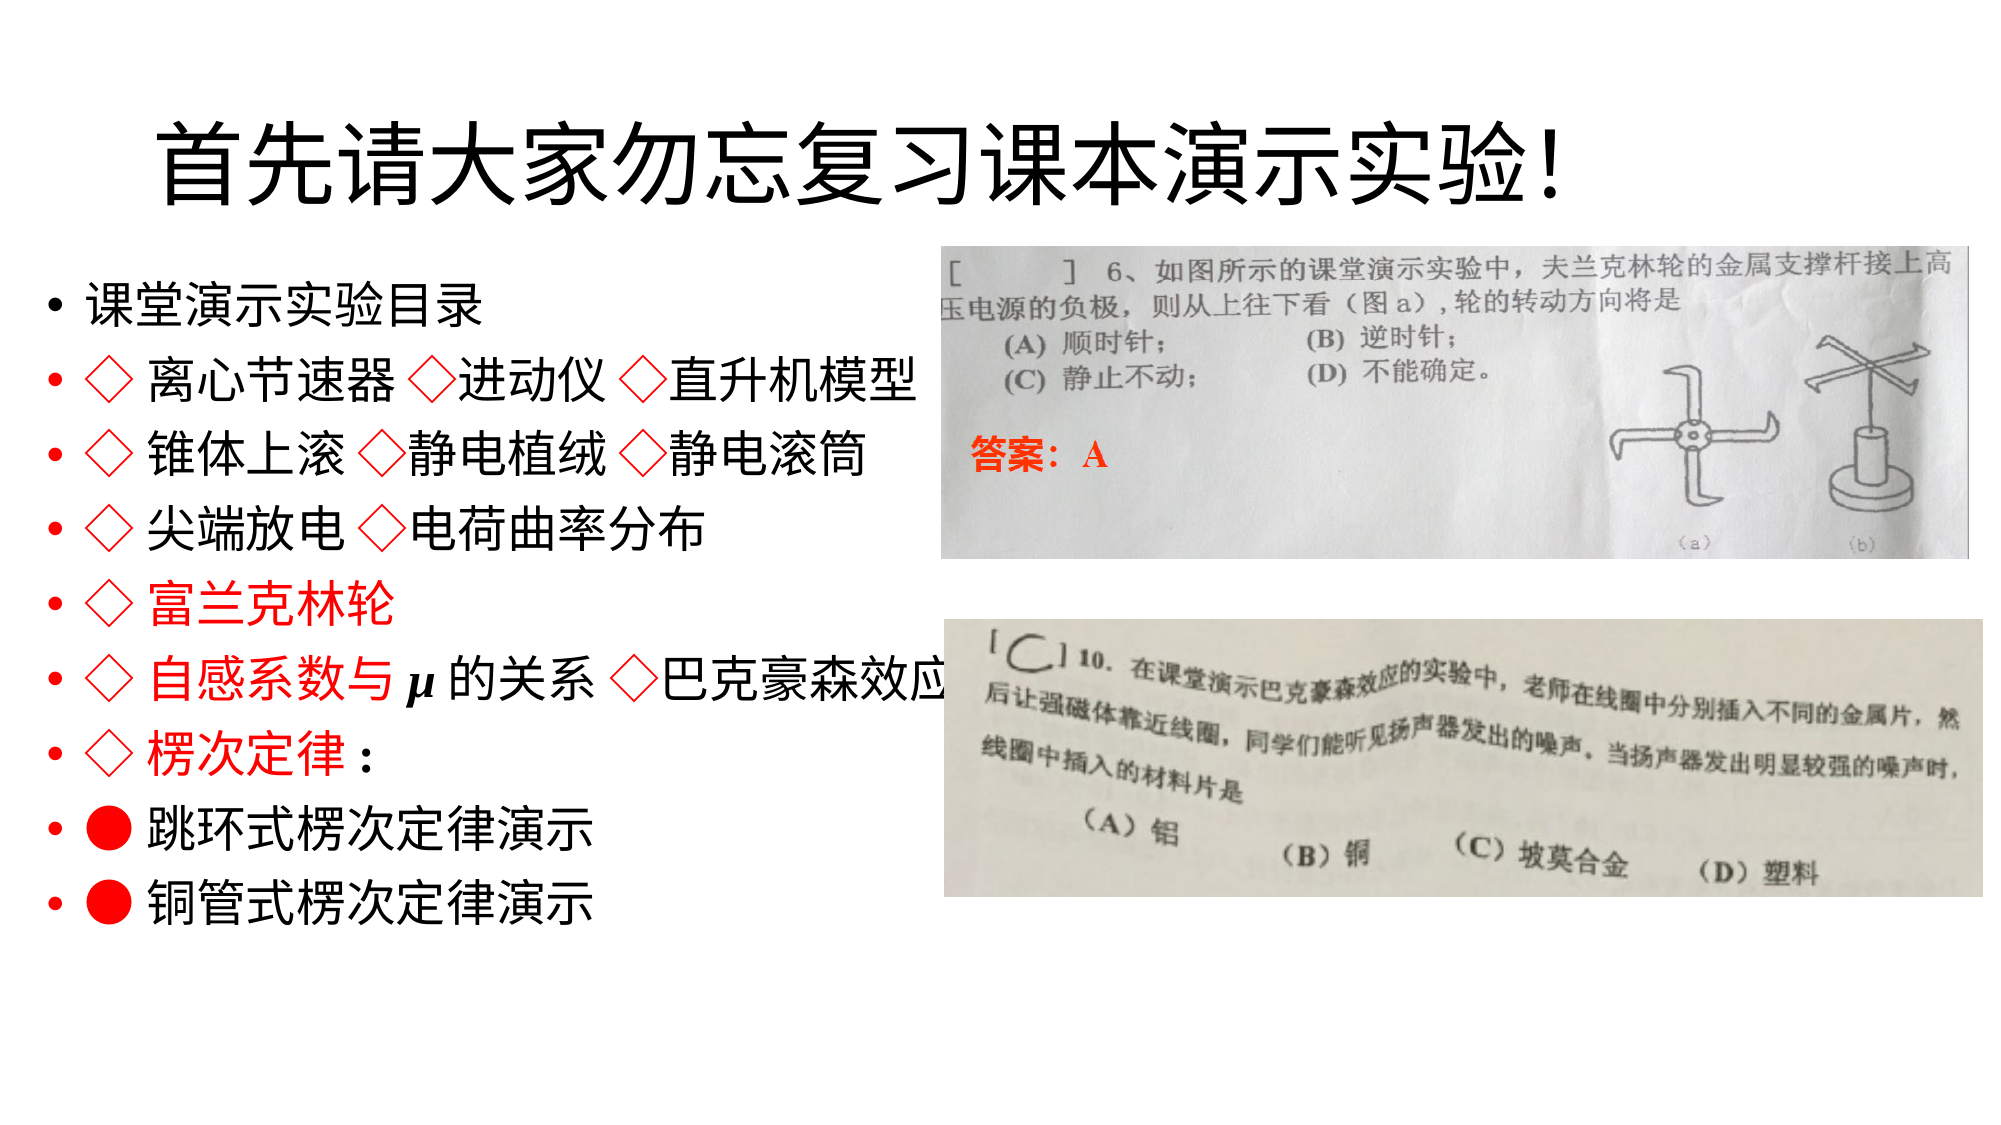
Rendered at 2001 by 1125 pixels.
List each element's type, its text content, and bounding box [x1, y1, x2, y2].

picture [941, 246, 1969, 559]
title 首先请大家勿忘复习课本演示实验！ [137, 59, 1863, 246]
picture [944, 619, 1983, 898]
list 课堂演示实验目录 ◇离心节速器 ◇进动仪 ◇直升机模型 ◇锥体上滚 ◇静电植绒 ◇静电滚筒 ◇尖端放电 ◇电荷曲率分布 ◇富兰克林轮 ◇自感系数与μ的关系 ◇巴克豪森效应 ◇楞次定律: ●跳环式楞次定律演示 ●铜管式楞次定律演示 [31, 206, 1782, 954]
